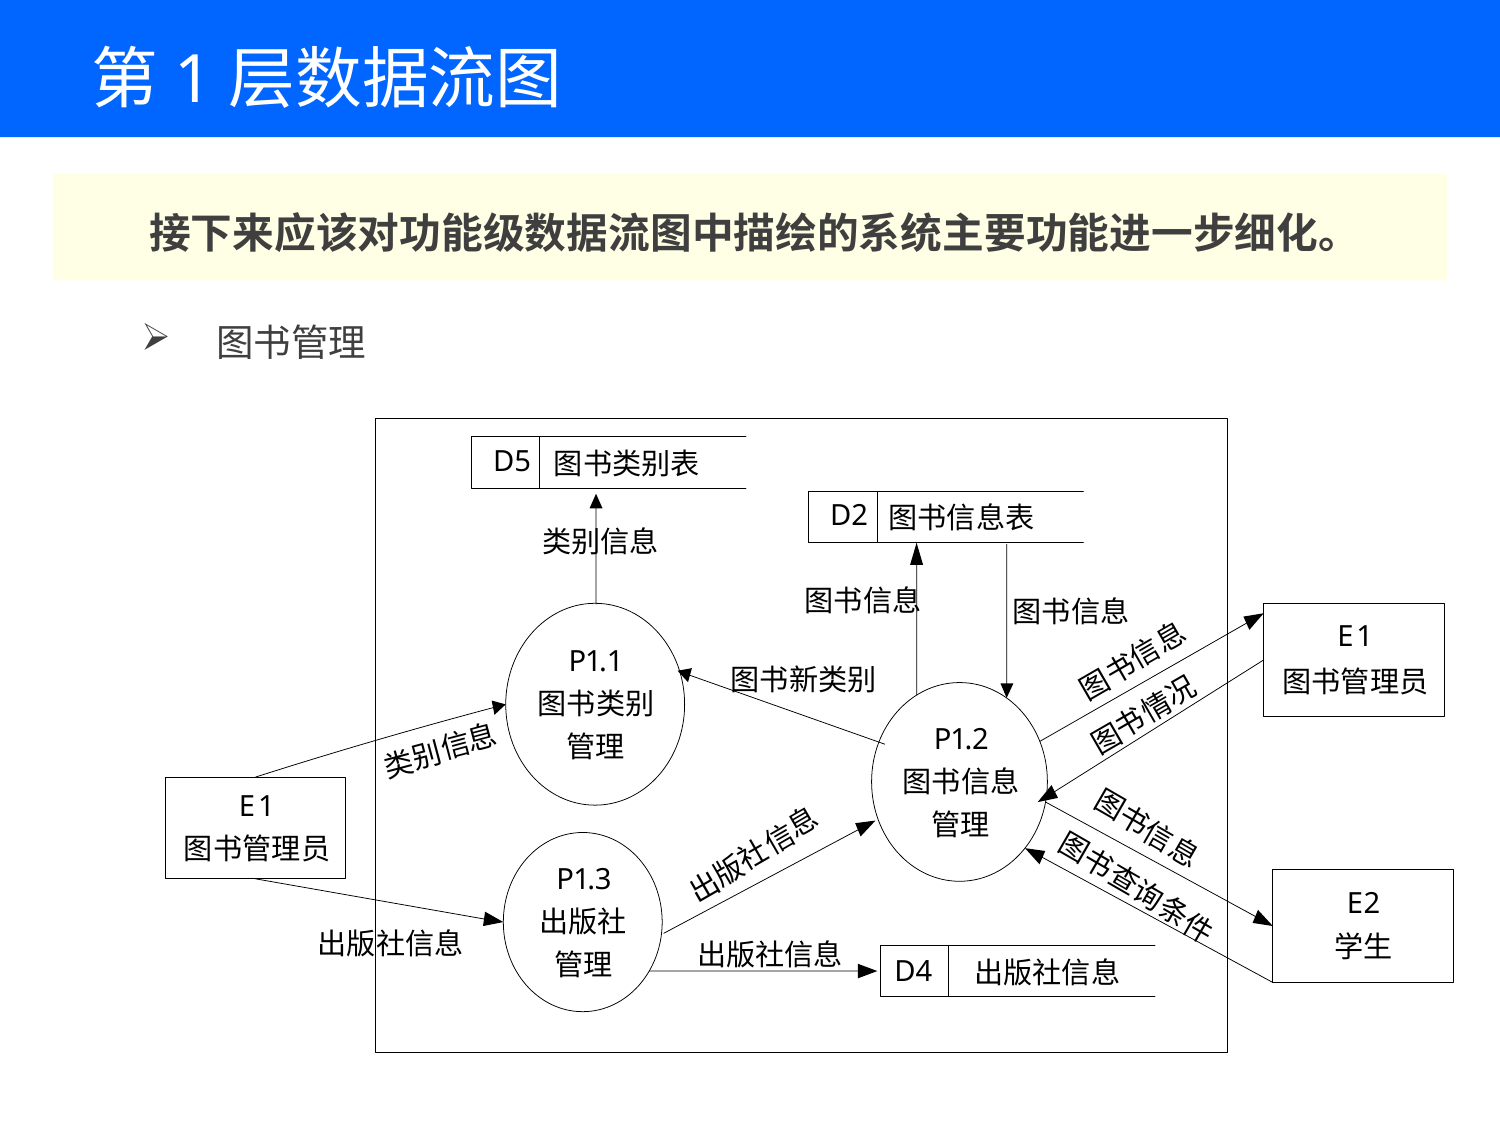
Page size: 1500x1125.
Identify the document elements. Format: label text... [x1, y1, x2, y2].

title 第1层数据流图 [76, 17, 1425, 135]
list 接下来应该对功能级数据流图中描绘的系统主要功能进一步细化。 [53, 173, 1447, 281]
text_box 图书管理 [126, 311, 676, 351]
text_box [141, 375, 1465, 1104]
text_box 图书管理 [126, 352, 676, 372]
